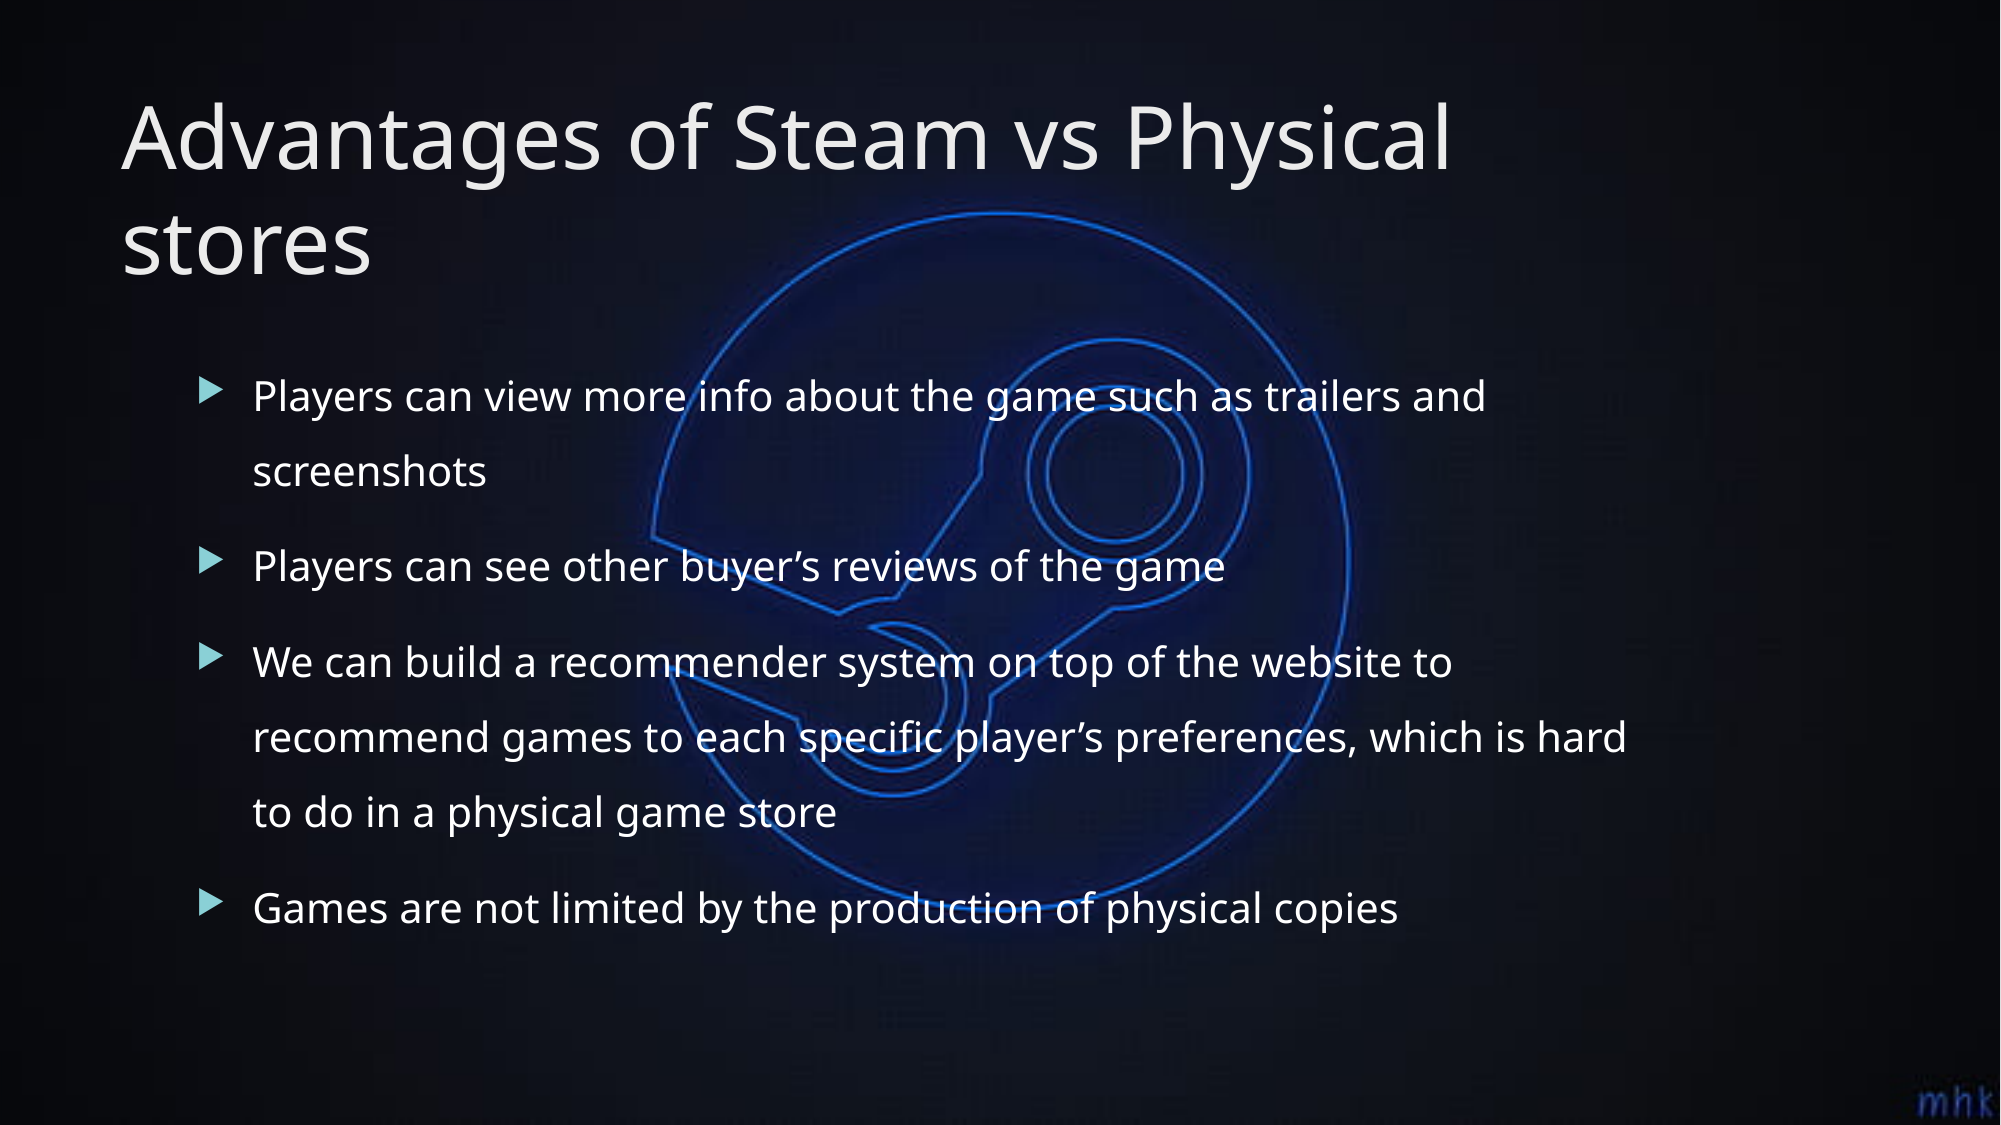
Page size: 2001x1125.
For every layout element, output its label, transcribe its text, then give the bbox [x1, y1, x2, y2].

list Players can view more info about the game such as trailers and screenshots Players can see other buyer’s reviews of the game We can build a recommender system on top of the website to recommend games to each specific player’s preferences, which is hard to do in a physical game store Games are not limited by the production of physical copies [181, 336, 1649, 1025]
title Advantages of Steam vs Physical stores [106, 74, 1649, 304]
picture [0, 0, 2001, 1125]
